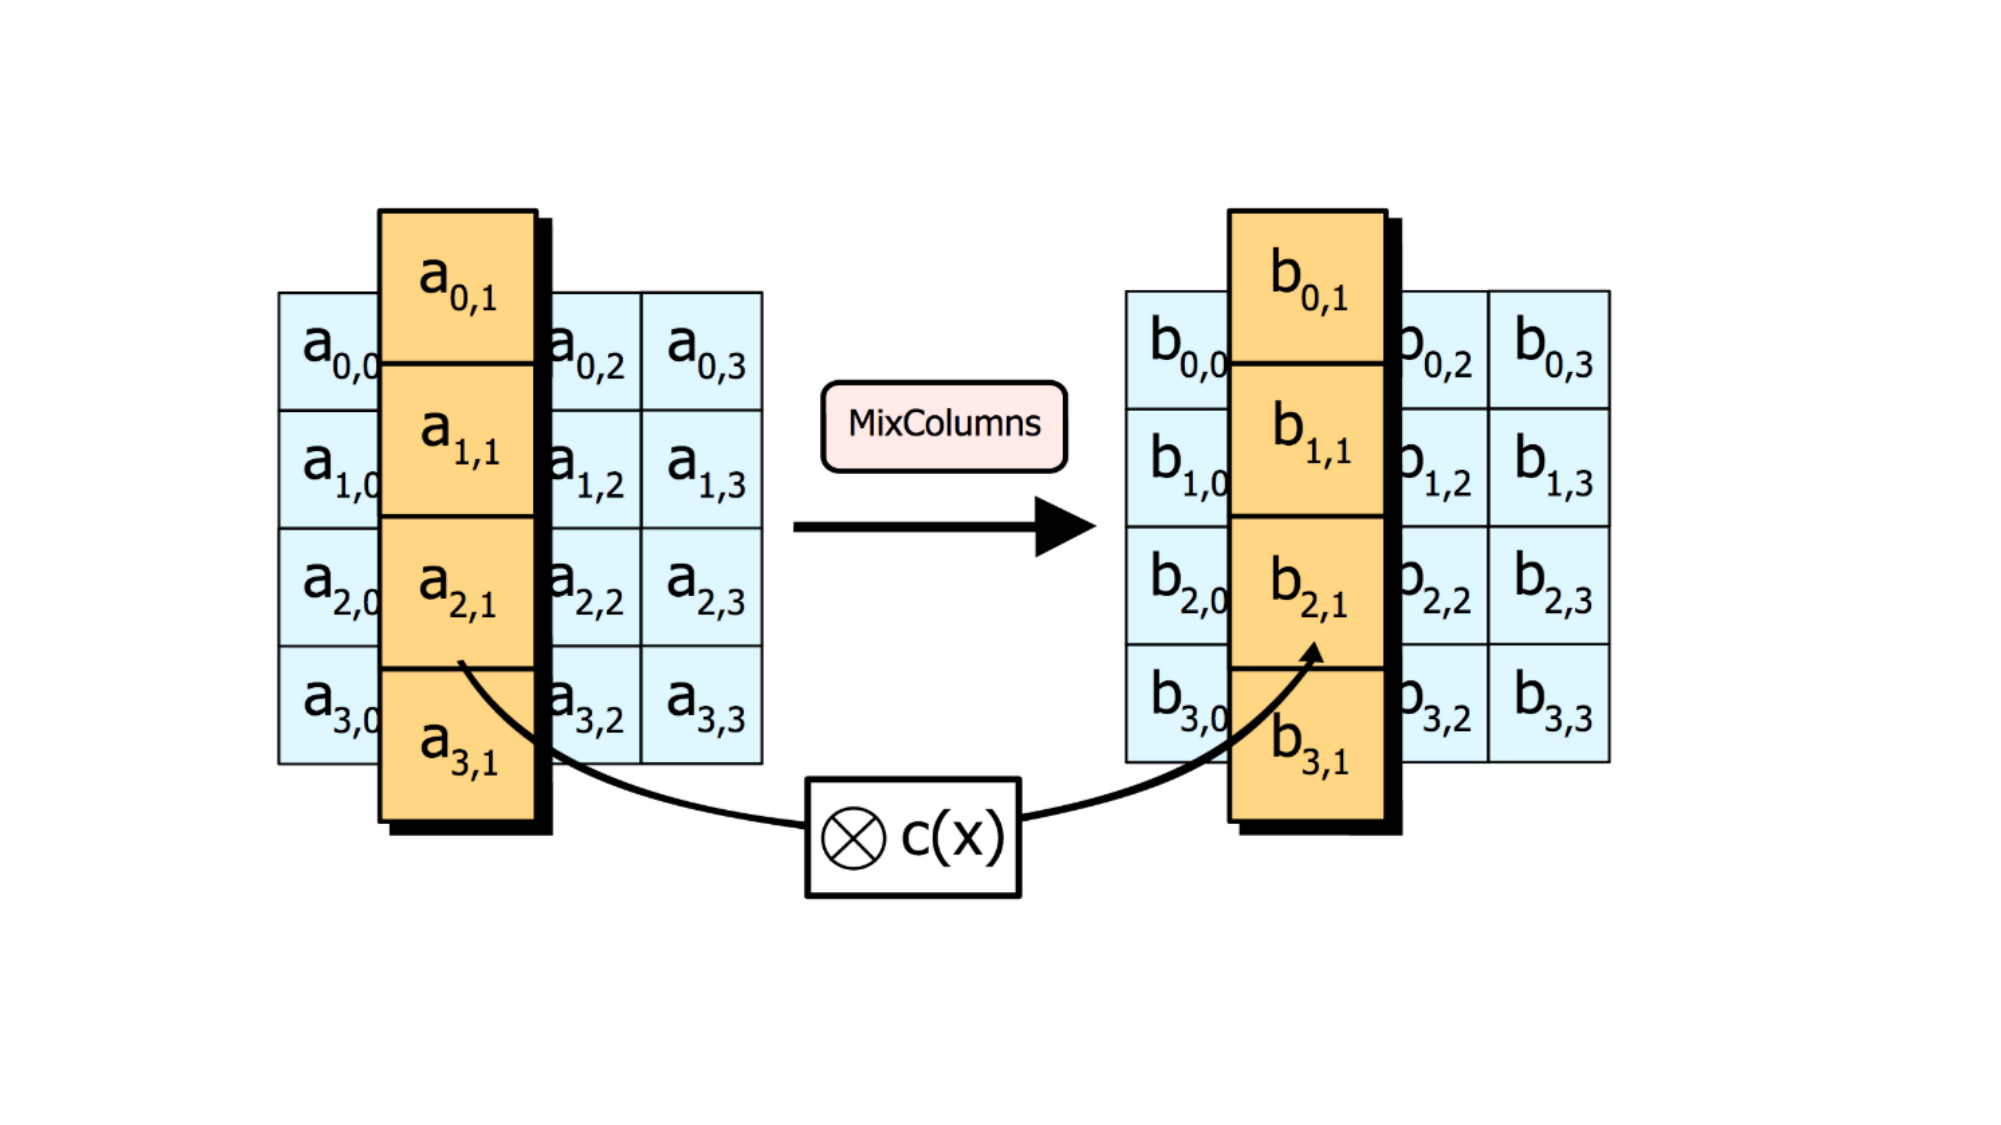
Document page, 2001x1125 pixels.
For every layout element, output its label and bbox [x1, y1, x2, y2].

picture [190, 116, 1810, 1009]
